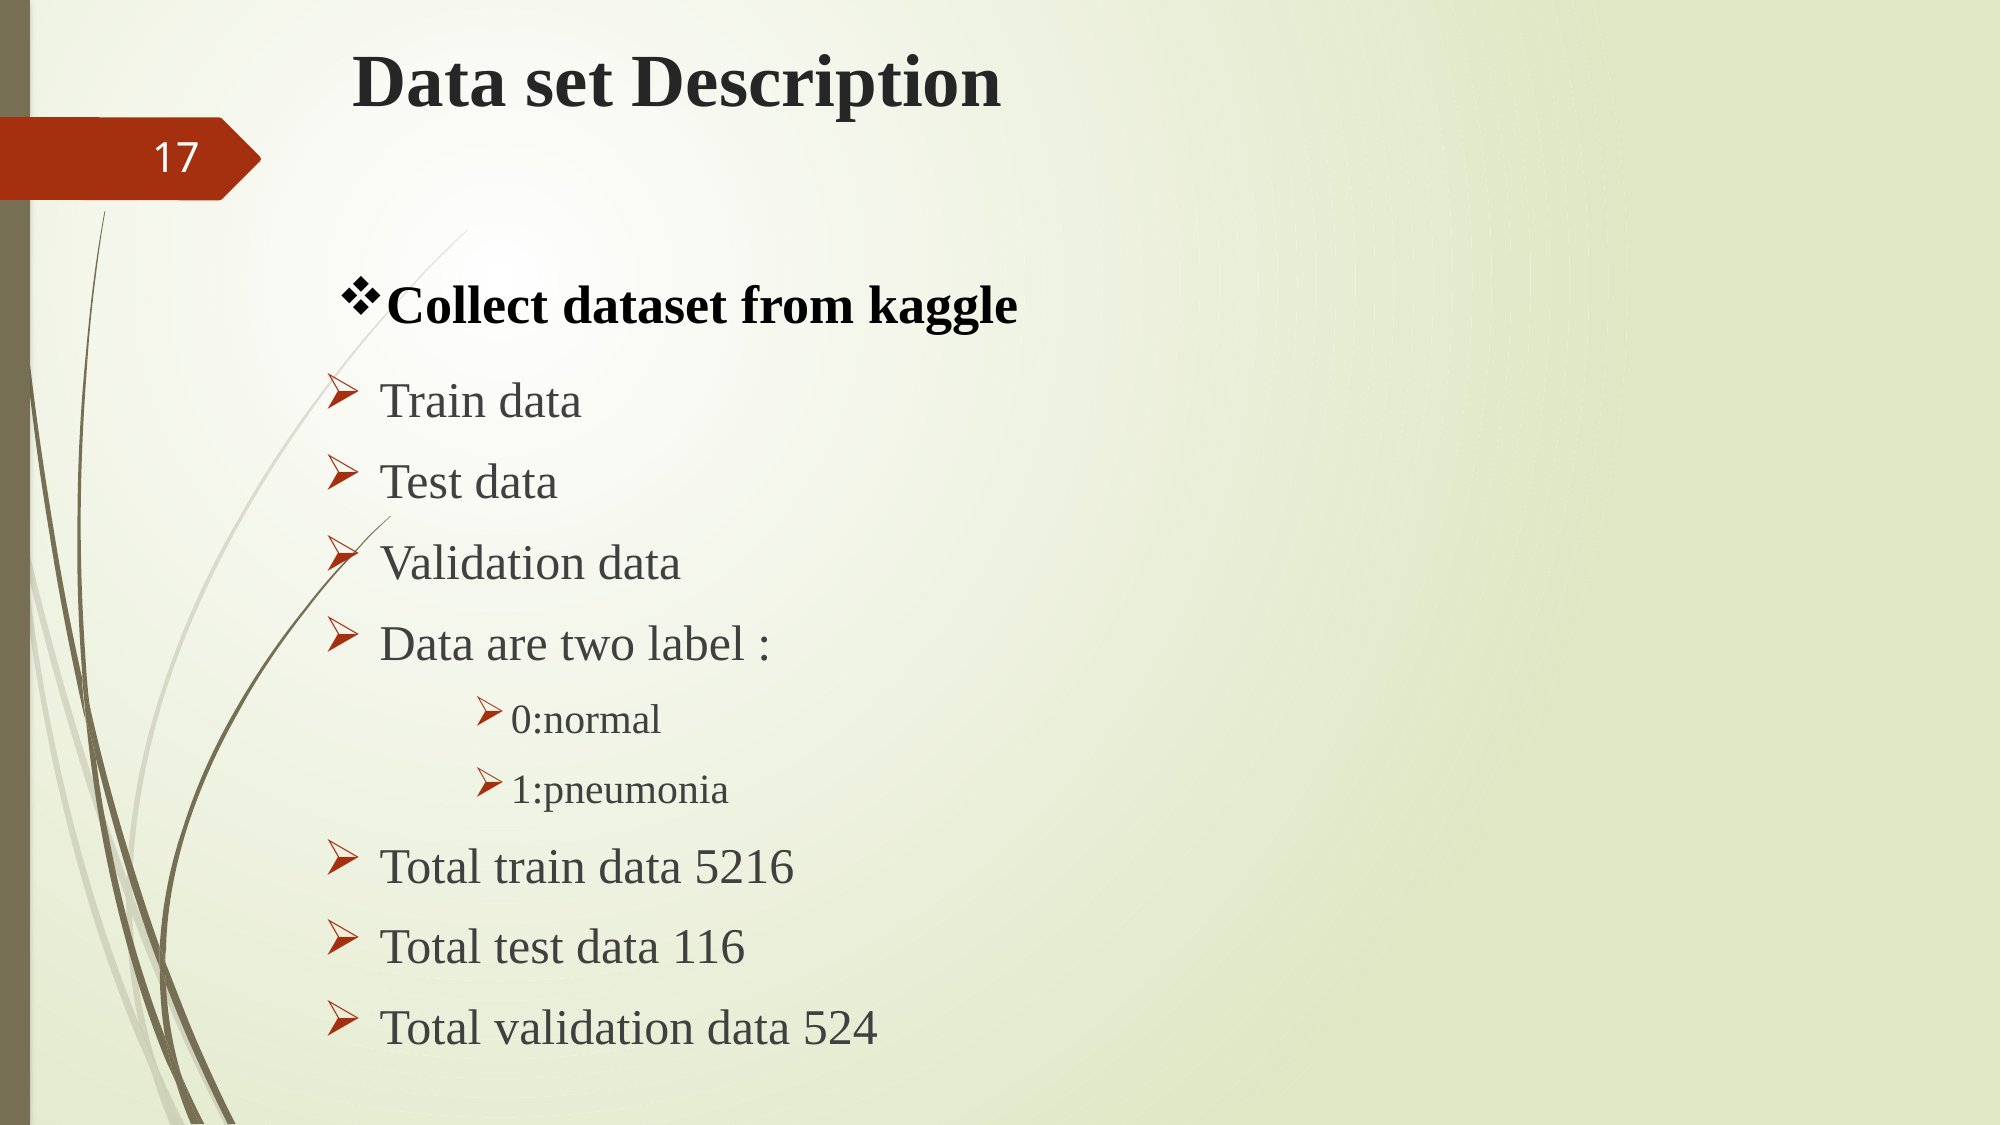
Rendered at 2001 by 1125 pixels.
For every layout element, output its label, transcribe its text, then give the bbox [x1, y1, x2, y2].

list Train data Test data Validation data Data are two label : 0:normal 1:pneumonia Total train data 5216 Total test data 116 Total validation data 524 [308, 360, 1830, 1125]
slide_number 17 [87, 129, 216, 190]
title Data set Description [337, 24, 1800, 235]
text_box Collect dataset from kaggle [322, 262, 1048, 343]
